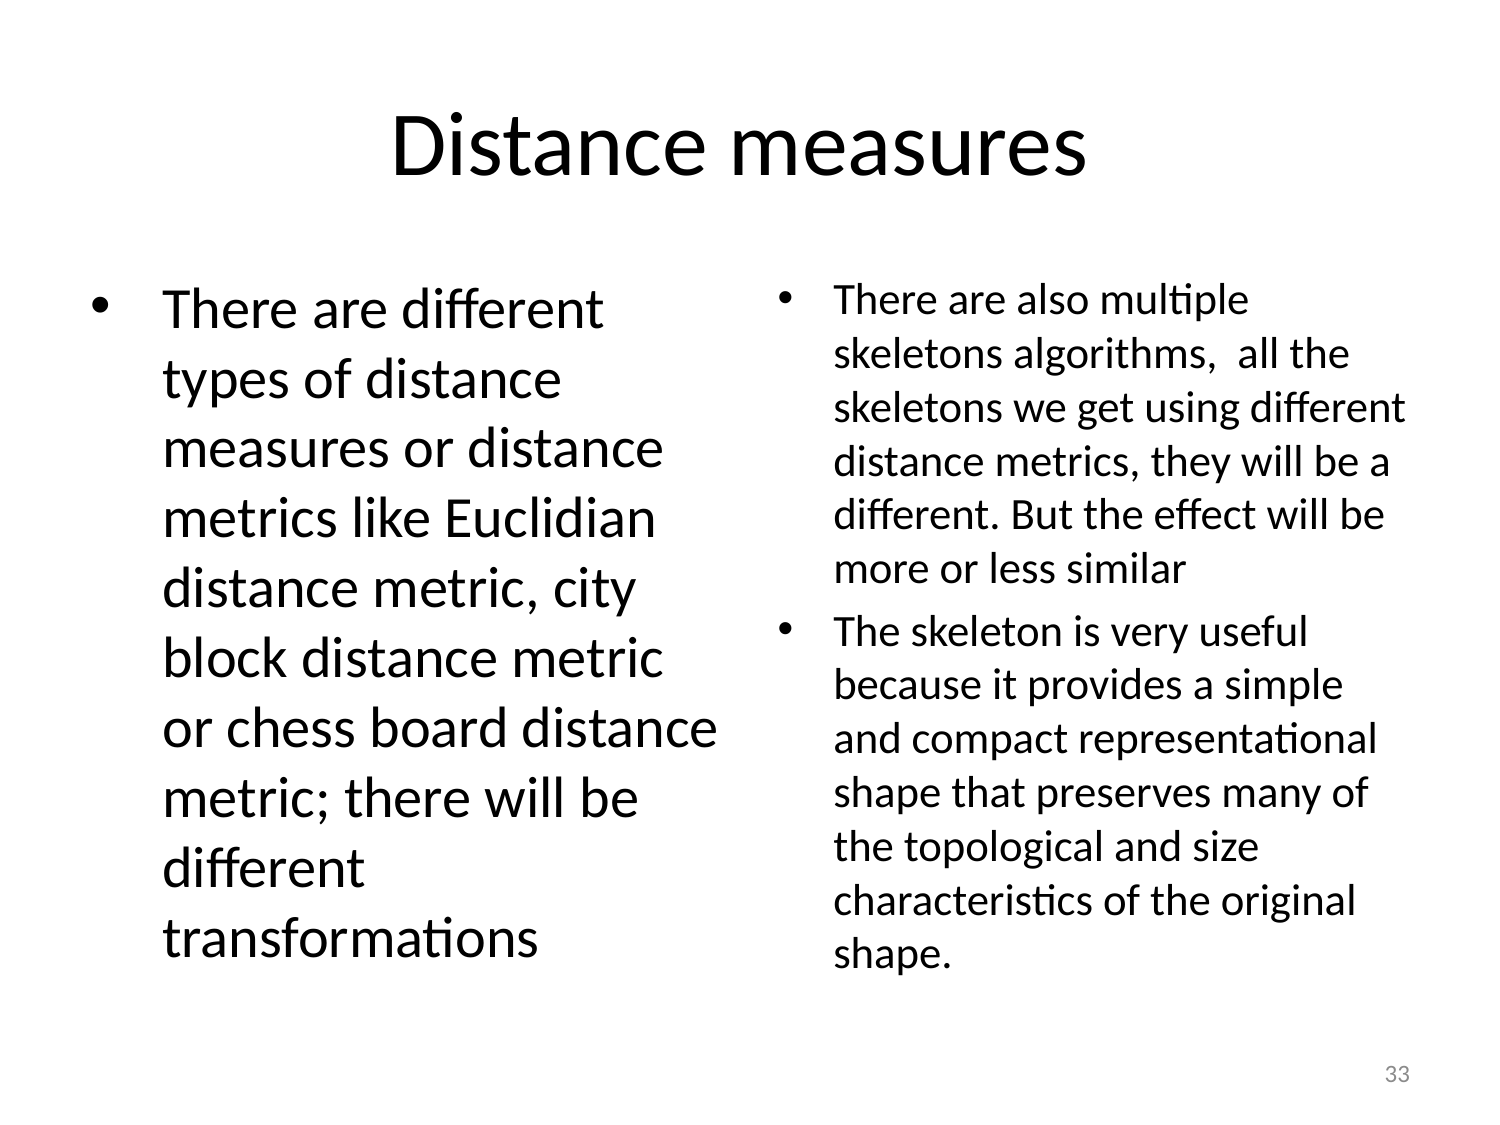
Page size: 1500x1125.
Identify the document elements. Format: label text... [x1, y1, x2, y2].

title Distance measures [75, 45, 1425, 233]
list There are different types of distance measures or distance metrics like Euclidian distance metric, city block distance metric or chess board distance metric; there will be different transformations [75, 262, 738, 1005]
slide_number 33 [1074, 1042, 1425, 1103]
list There are also multiple skeletons algorithms, all the skeletons we get using different distance metrics, they will be a different. But the effect will be more or less similar The skeleton is very useful because it provides a simple and compact representational shape that preserves many of the topological and size characteristics of the original shape. [762, 262, 1425, 1005]
